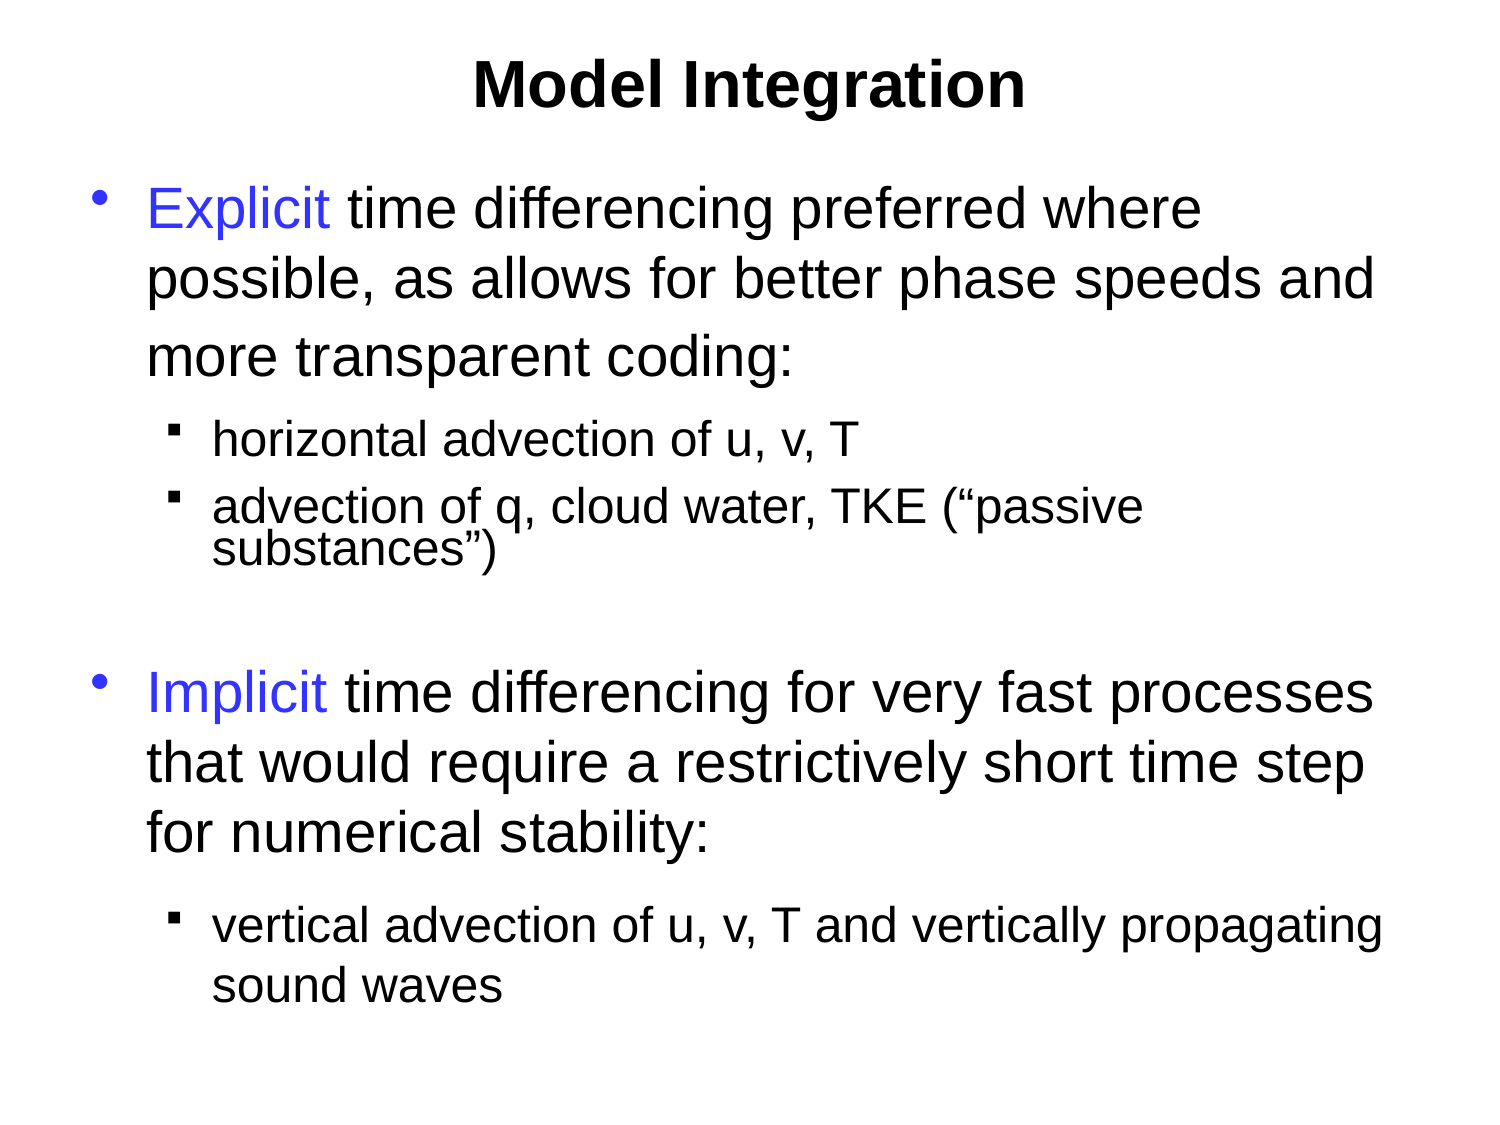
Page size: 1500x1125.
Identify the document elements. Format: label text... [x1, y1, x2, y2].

list Explicit time differencing preferred where possible, as allows for better phase speeds and more transparent coding: horizontal advection of u, v, T advection of q, cloud water, TKE (“passive substances”) Implicit time differencing for very fast processes that would require a restrictively short time step for numerical stability: vertical advection of u, v, T and vertically propagating sound waves [74, 162, 1440, 1101]
title Model Integration [74, 24, 1426, 138]
